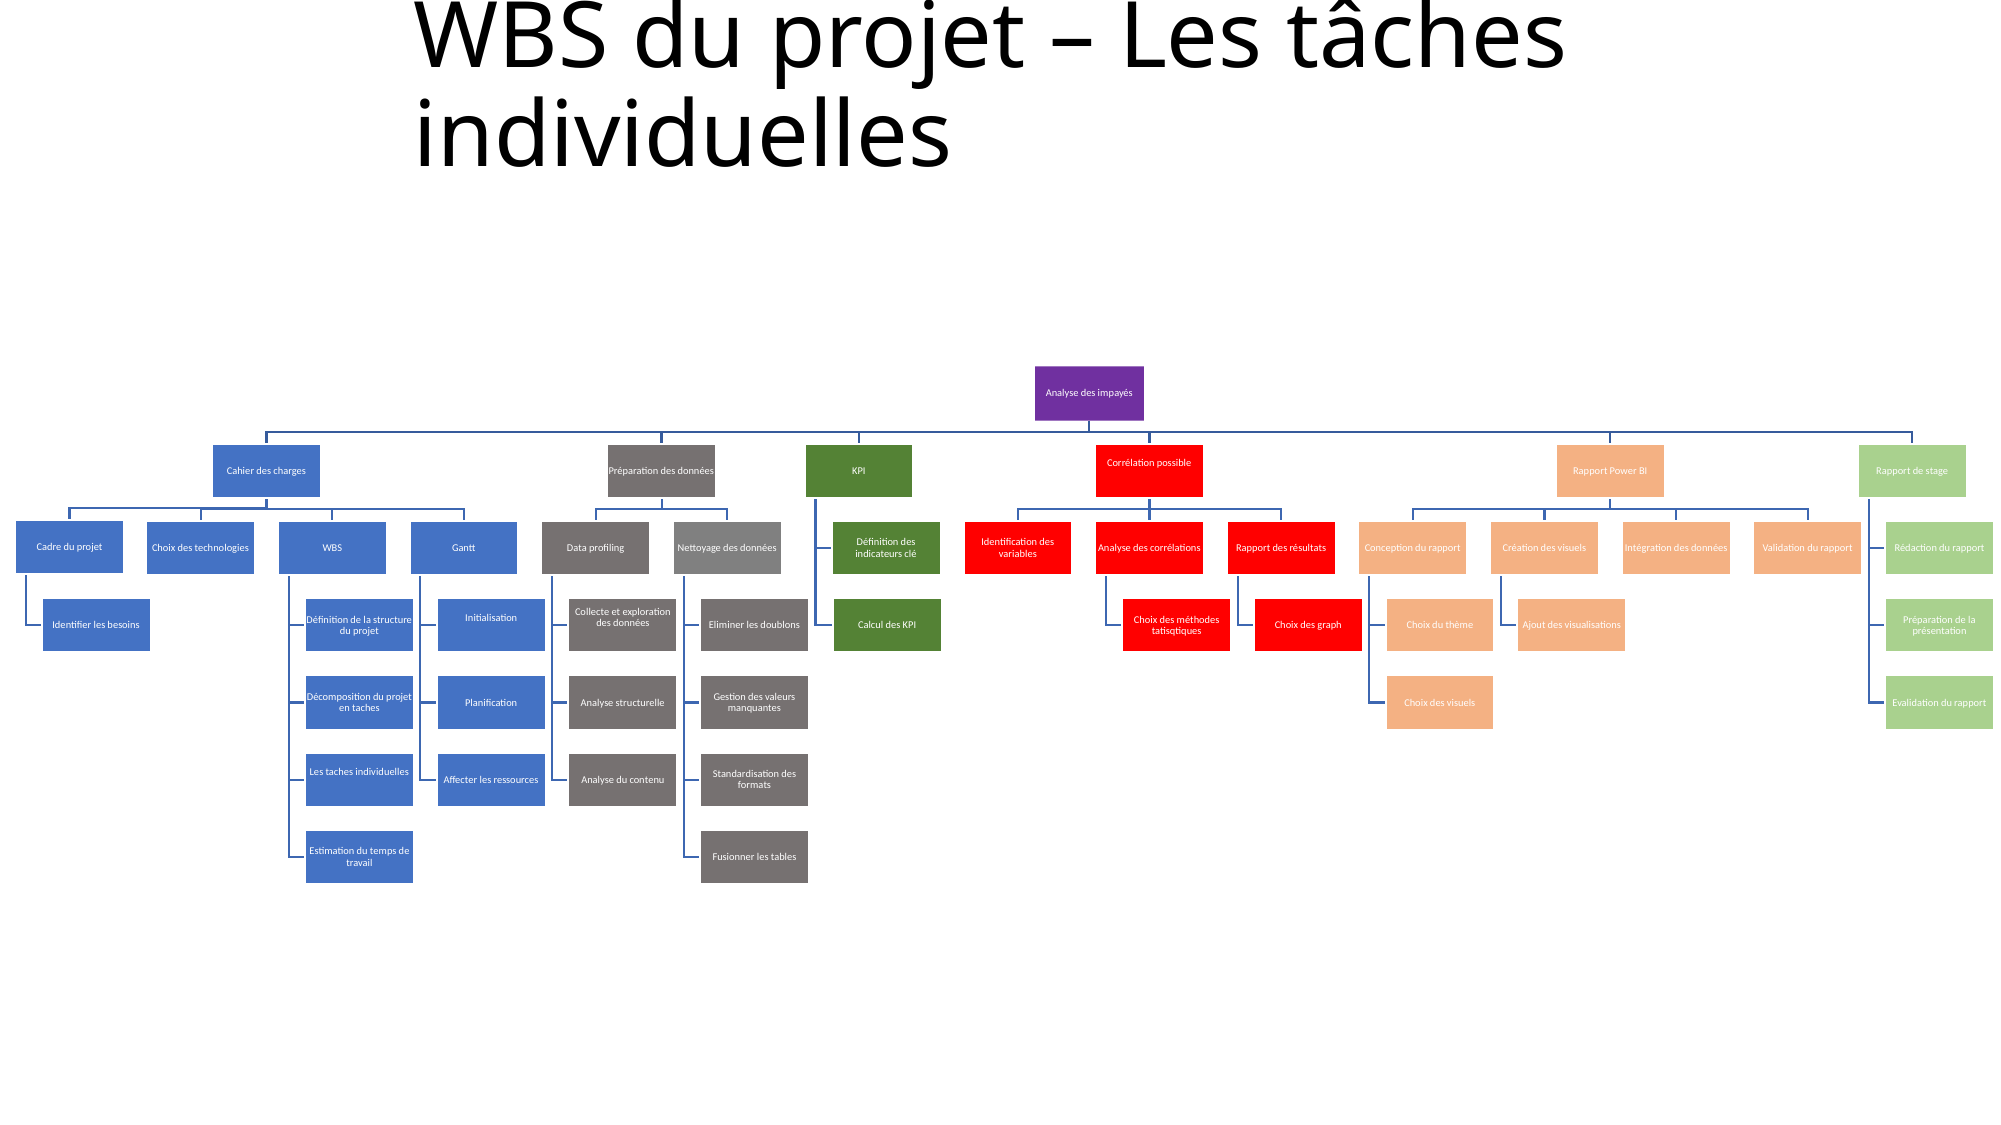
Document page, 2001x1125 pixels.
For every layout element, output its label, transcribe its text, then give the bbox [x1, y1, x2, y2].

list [13, 156, 1995, 1095]
title WBS du projet – Les tâches individuelles [398, 0, 1759, 156]
